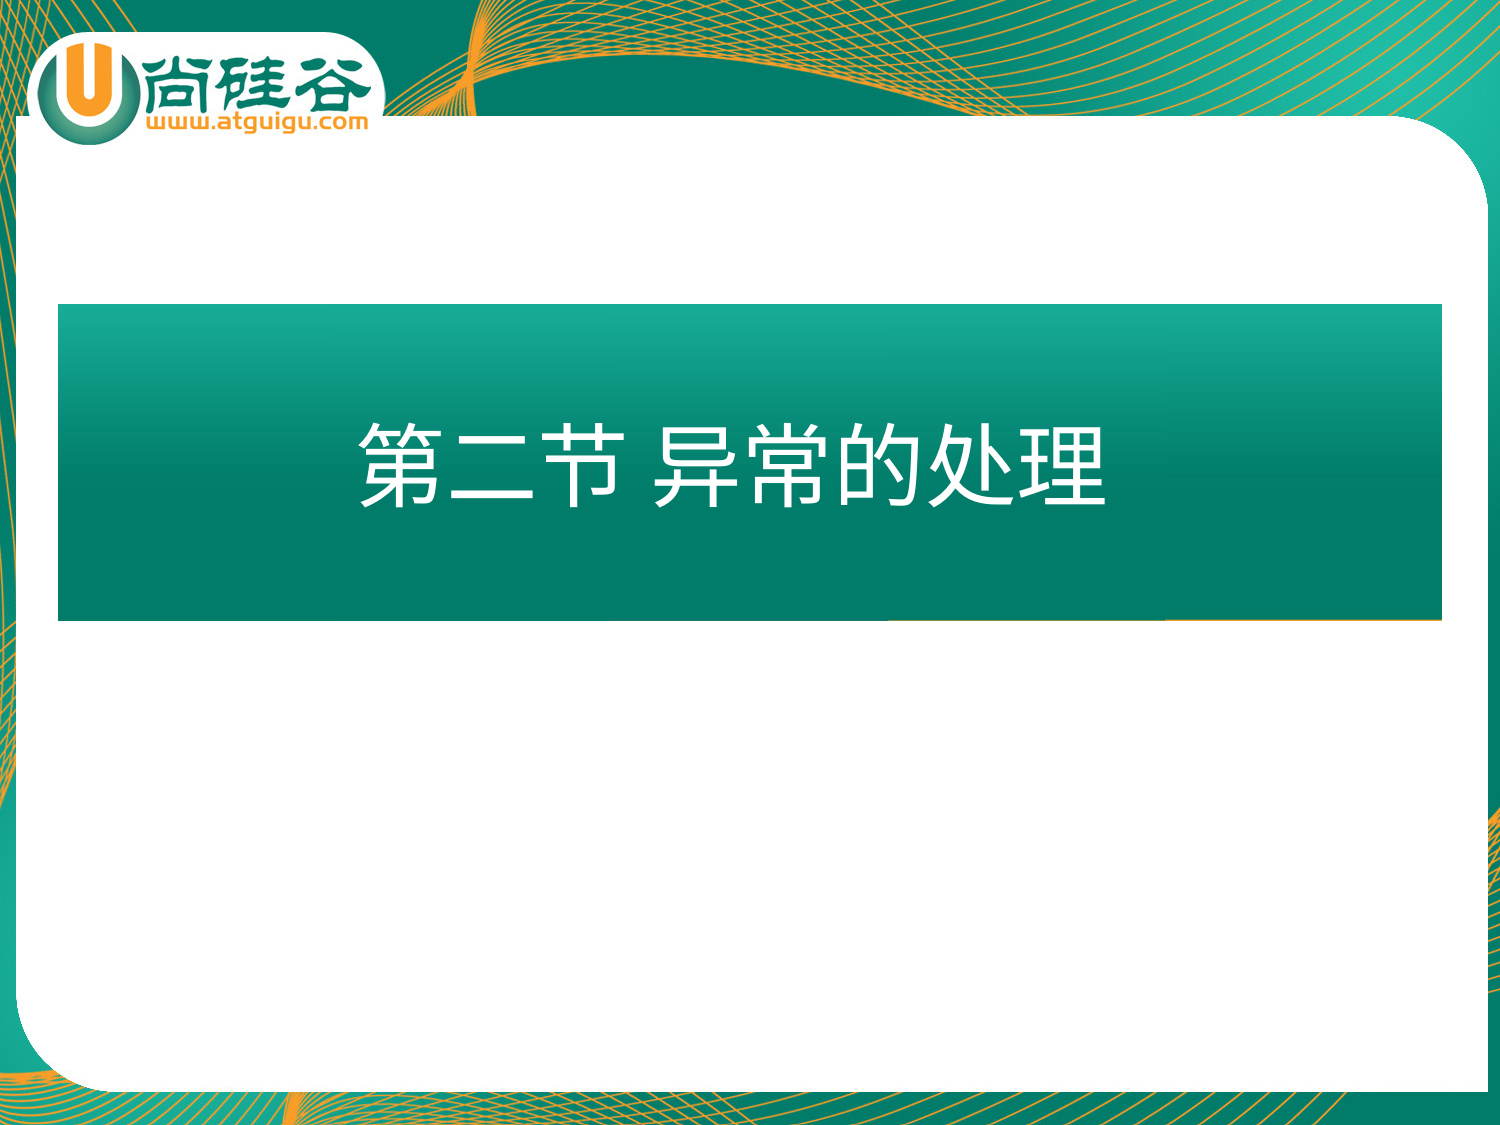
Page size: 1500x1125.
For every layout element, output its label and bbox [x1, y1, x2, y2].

list [58, 304, 1442, 622]
picture [0, 0, 1500, 1125]
